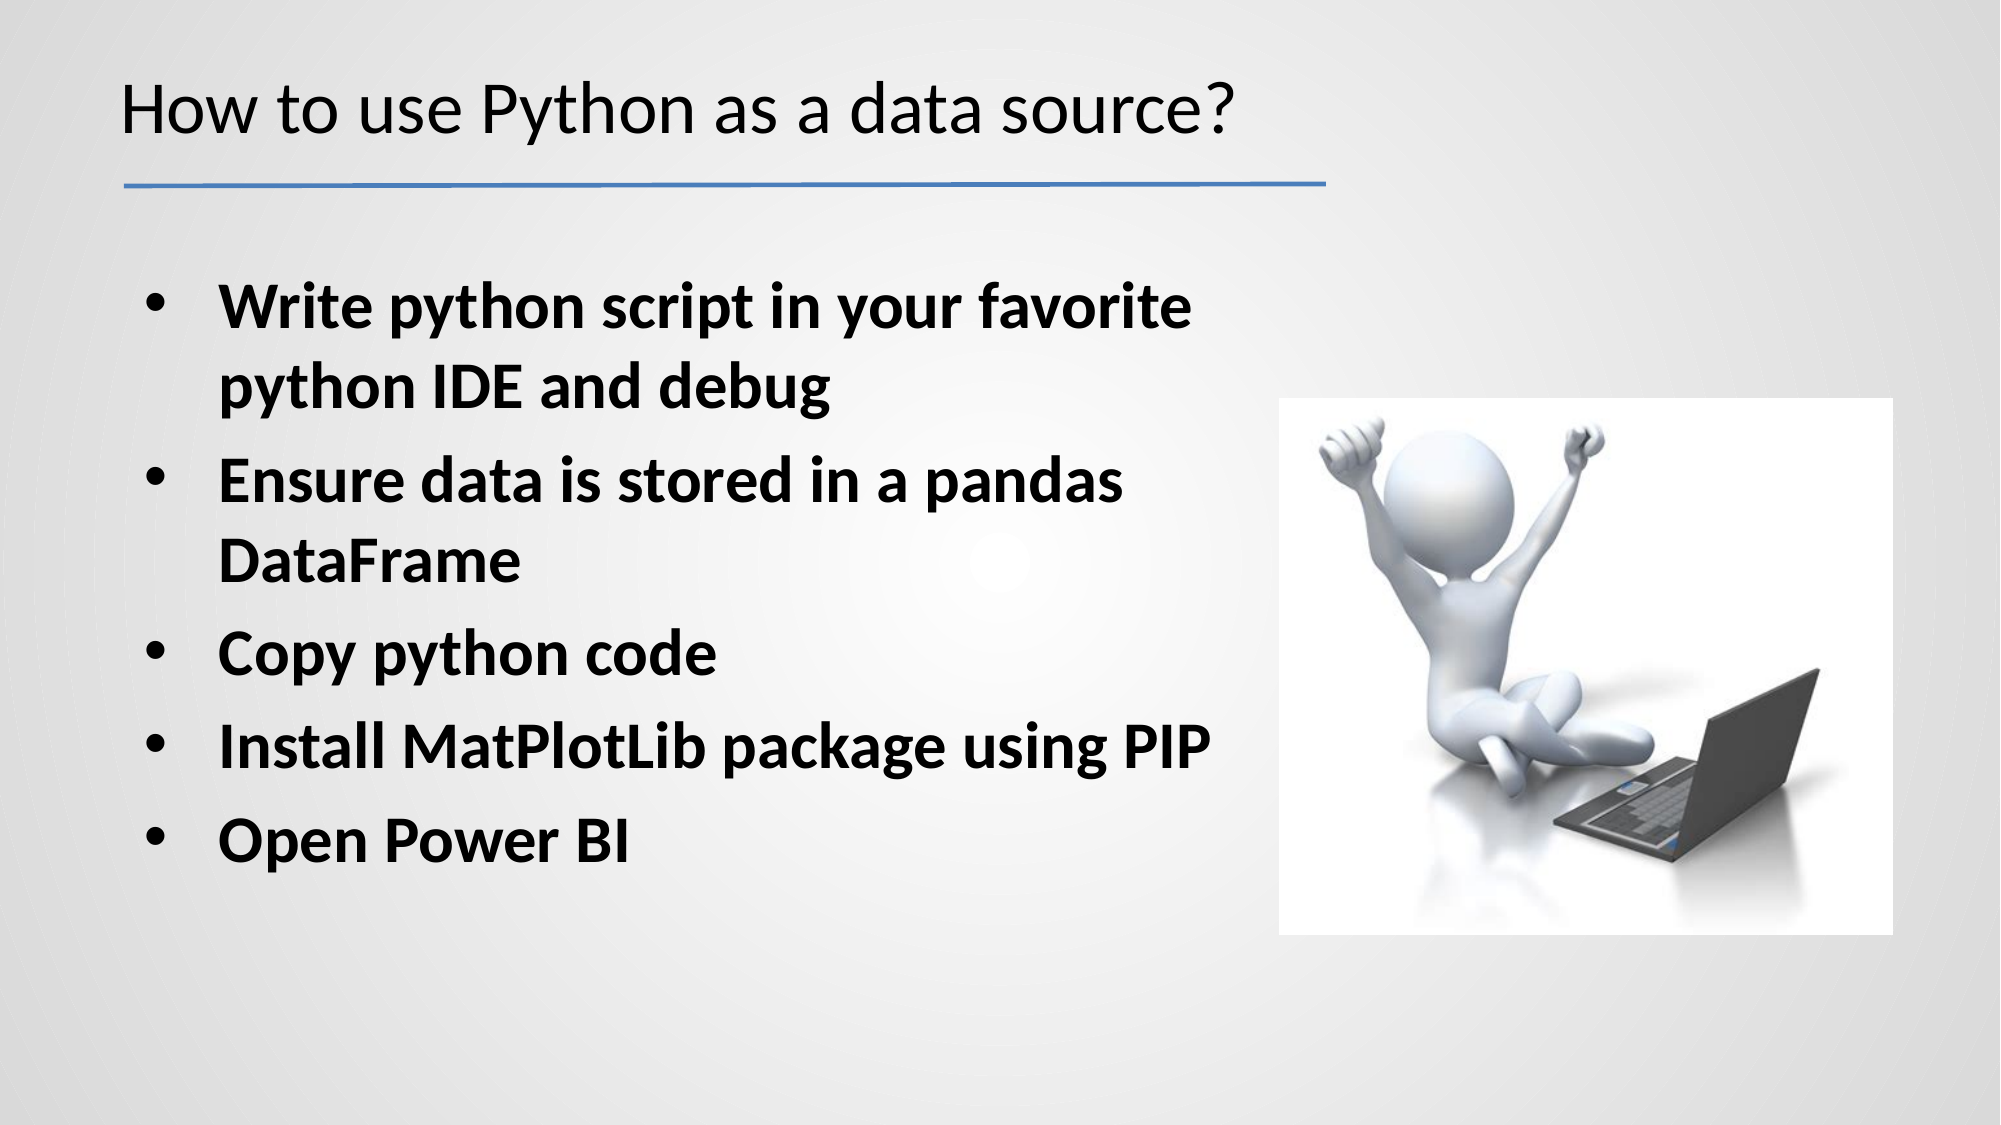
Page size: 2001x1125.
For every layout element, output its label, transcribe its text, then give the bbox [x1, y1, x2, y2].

picture [1278, 398, 1894, 935]
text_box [123, 183, 1327, 187]
list Write python script in your favorite python IDE and debug Ensure data is stored in a pandas DataFrame Copy python code Install MatPlotLib package using PIP Open Power BI [124, 251, 1280, 986]
title How to use Python as a data source? [99, 45, 1900, 162]
